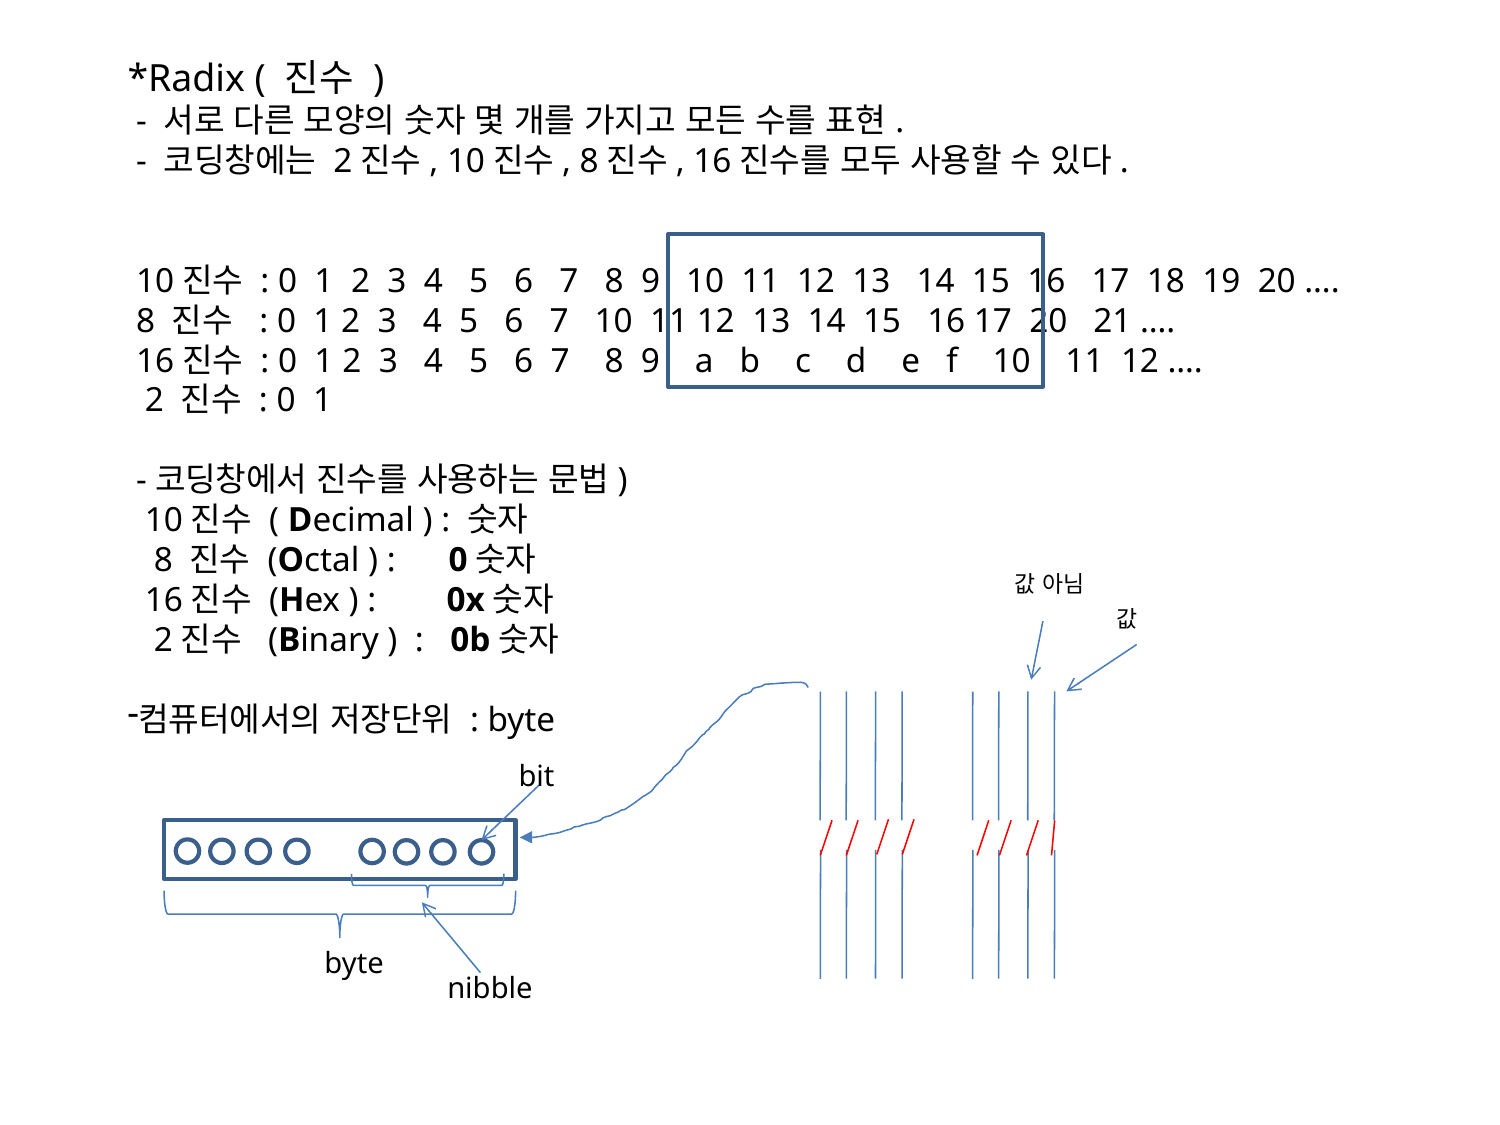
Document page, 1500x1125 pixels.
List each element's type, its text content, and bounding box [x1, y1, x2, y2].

text_box [666, 232, 1045, 389]
text_box [350, 873, 505, 898]
text_box [392, 838, 421, 866]
text_box [208, 837, 236, 866]
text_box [864, 830, 889, 843]
text_box 값 아님 [999, 562, 1100, 605]
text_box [987, 831, 1013, 844]
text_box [808, 831, 833, 844]
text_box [834, 831, 862, 844]
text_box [1035, 836, 1071, 840]
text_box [1066, 644, 1137, 692]
text_box [244, 837, 273, 866]
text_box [965, 831, 986, 844]
text_box [283, 837, 311, 866]
text_box [543, 681, 809, 837]
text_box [1014, 831, 1051, 844]
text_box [890, 830, 926, 843]
text_box [163, 890, 517, 937]
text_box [415, 907, 487, 967]
text_box [429, 838, 457, 866]
text_box [358, 837, 386, 866]
text_box [162, 818, 518, 881]
text_box byte [309, 937, 399, 988]
text_box [467, 839, 496, 866]
text_box nibble [432, 962, 548, 1013]
text_box [173, 837, 202, 865]
text_box 값 [1101, 597, 1210, 640]
text_box *Radix ( 진수 ) - 서로 다른 모양의 숫자 몇 개를 가지고 모든 수를 표현. - 코딩창에는 2진수, 10진수, 8진수, 16진수를 모두 사용할 수 있다. 10진수 : 0 1 2 3 4 5 6 7 8 9 10 11 12 13 14 15 16 17 18 19 20 …. 8 진수 : 0 1 2 3 4 5 6 7 10 11 12 13 14 15 16 17 20 21 …. 16진수 : 0 1 2 3 4 5 6 7 8 9 a b c d e f 10 11 12 …. 2 진수 : 0 1 -코딩창에서 진수를 사용하는 문법) 10진수 ( Decimal ) : 숫자 8 진수 (Octal ) : 0숫자 16진수 (Hex ) : 0x숫자 2진수 (Binary ) : 0b숫자 컴퓨터에서의 저장단위 : byte [112, 46, 1357, 826]
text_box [481, 784, 540, 841]
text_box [1007, 644, 1064, 657]
text_box bit [503, 749, 570, 800]
